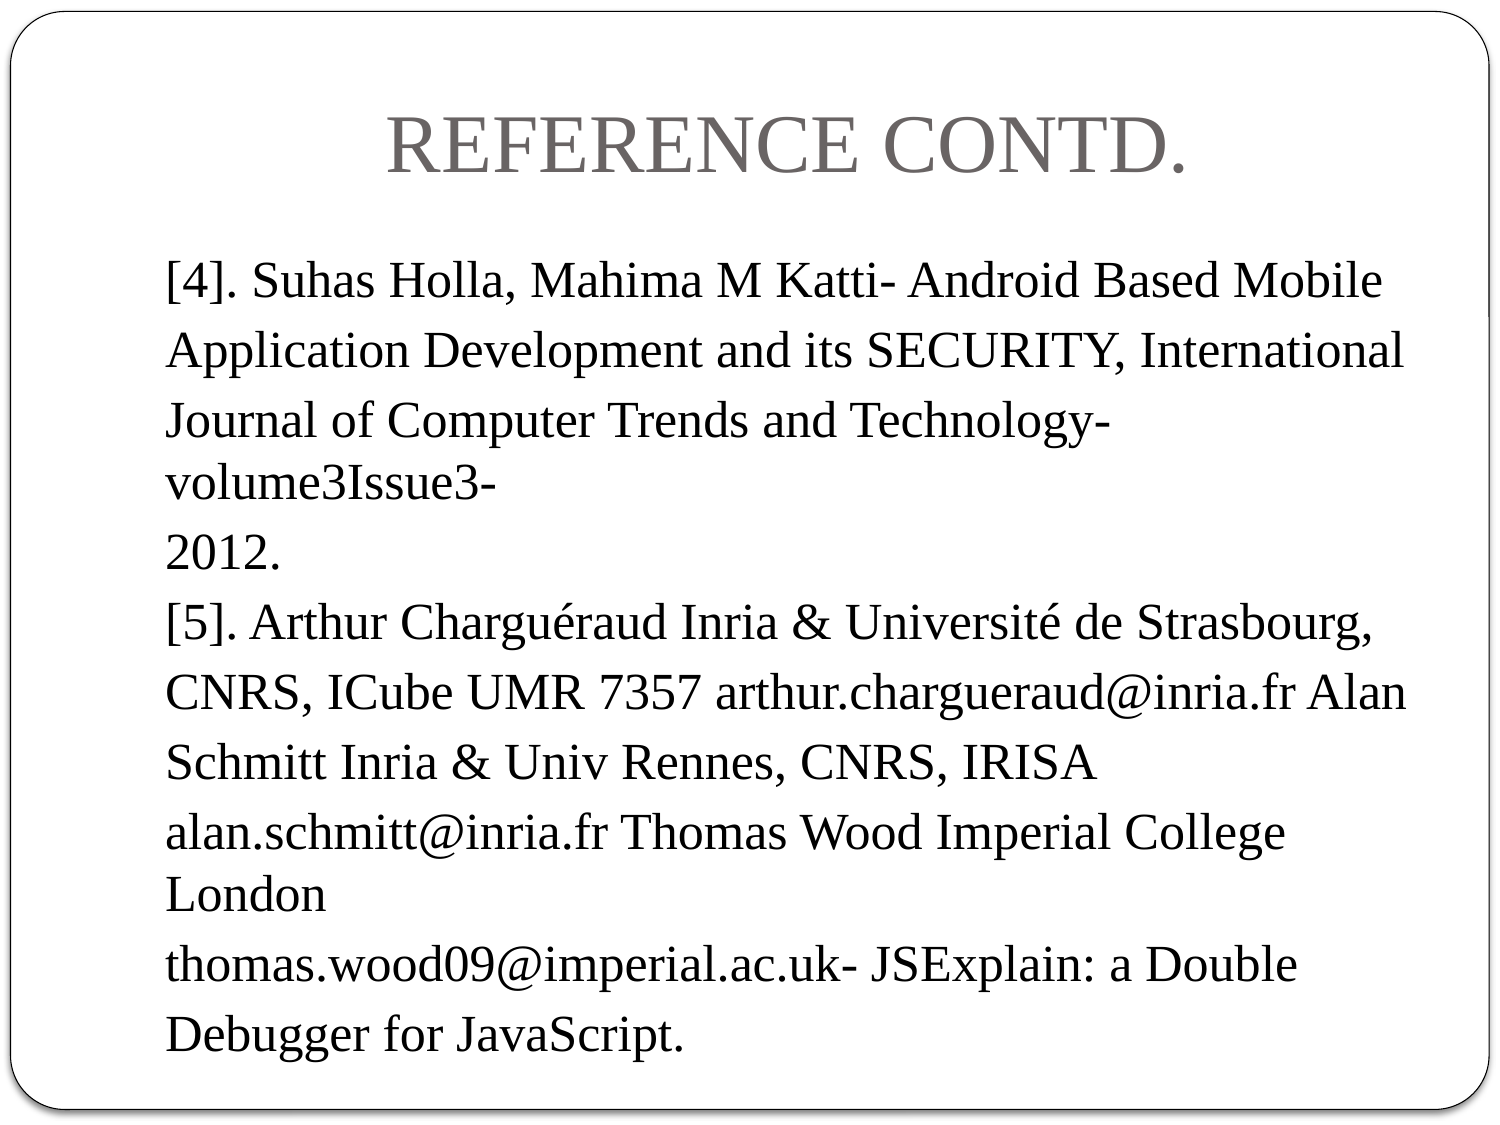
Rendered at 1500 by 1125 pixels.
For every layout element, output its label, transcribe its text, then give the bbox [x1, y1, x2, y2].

title REFERENCE CONTD. [150, 45, 1425, 233]
list [4]. Suhas Holla, Mahima M Katti- Android Based Mobile Application Development and its SECURITY, International Journal of Computer Trends and Technology- volume3Issue3- 2012. [5]. Arthur Charguéraud Inria & Université de Strasbourg, CNRS, ICube UMR 7357 arthur.chargueraud@inria.fr Alan Schmitt Inria & Univ Rennes, CNRS, IRISA alan.schmitt@inria.fr Thomas Wood Imperial College London thomas.wood09@imperial.ac.uk- JSExplain: a Double Debugger for JavaScript. [150, 237, 1425, 988]
